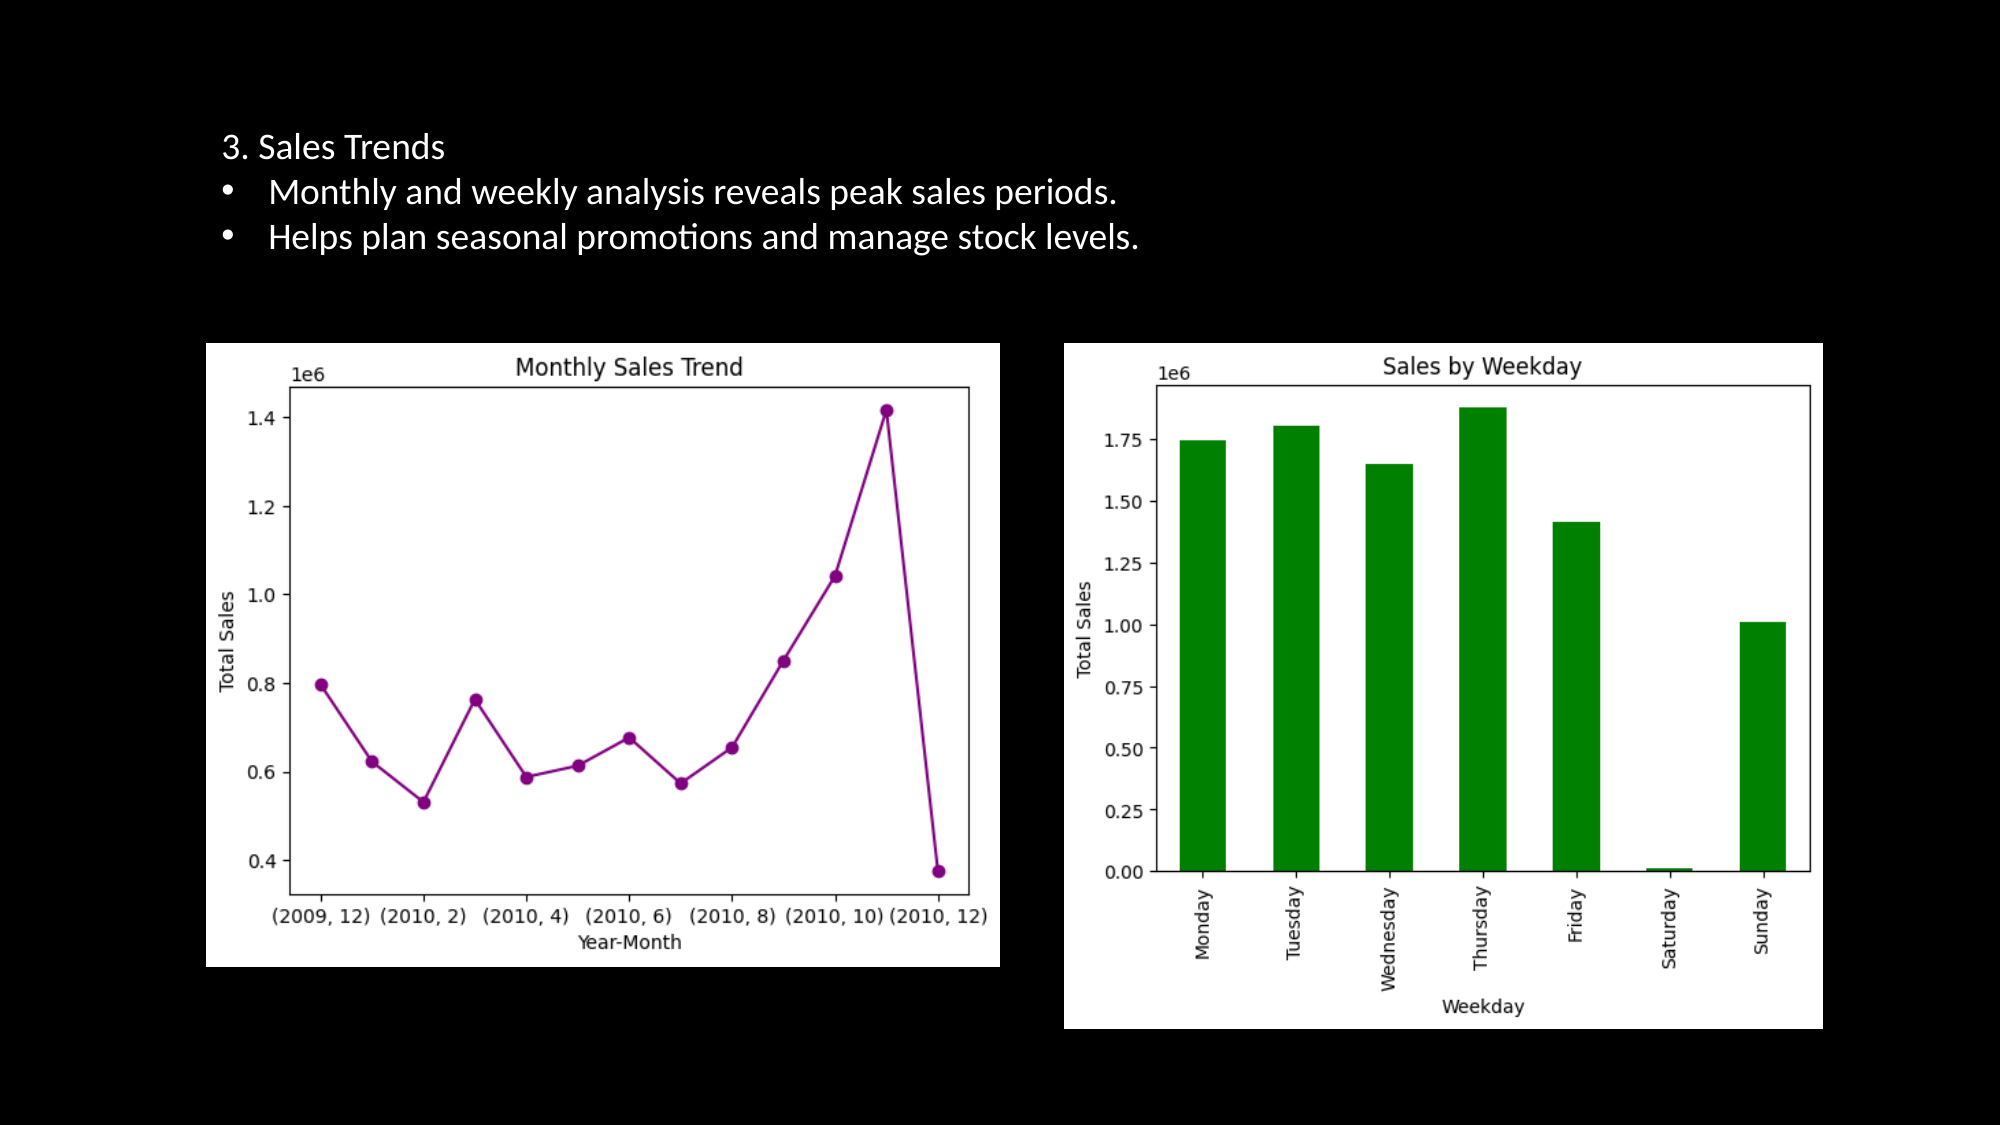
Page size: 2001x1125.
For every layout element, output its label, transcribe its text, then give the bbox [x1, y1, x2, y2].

picture [206, 343, 1001, 967]
picture [1064, 343, 1823, 1030]
text_box 3. Sales Trends Monthly and weekly analysis reveals peak sales periods. Helps plan seasonal promotions and manage stock levels. [206, 114, 1185, 265]
